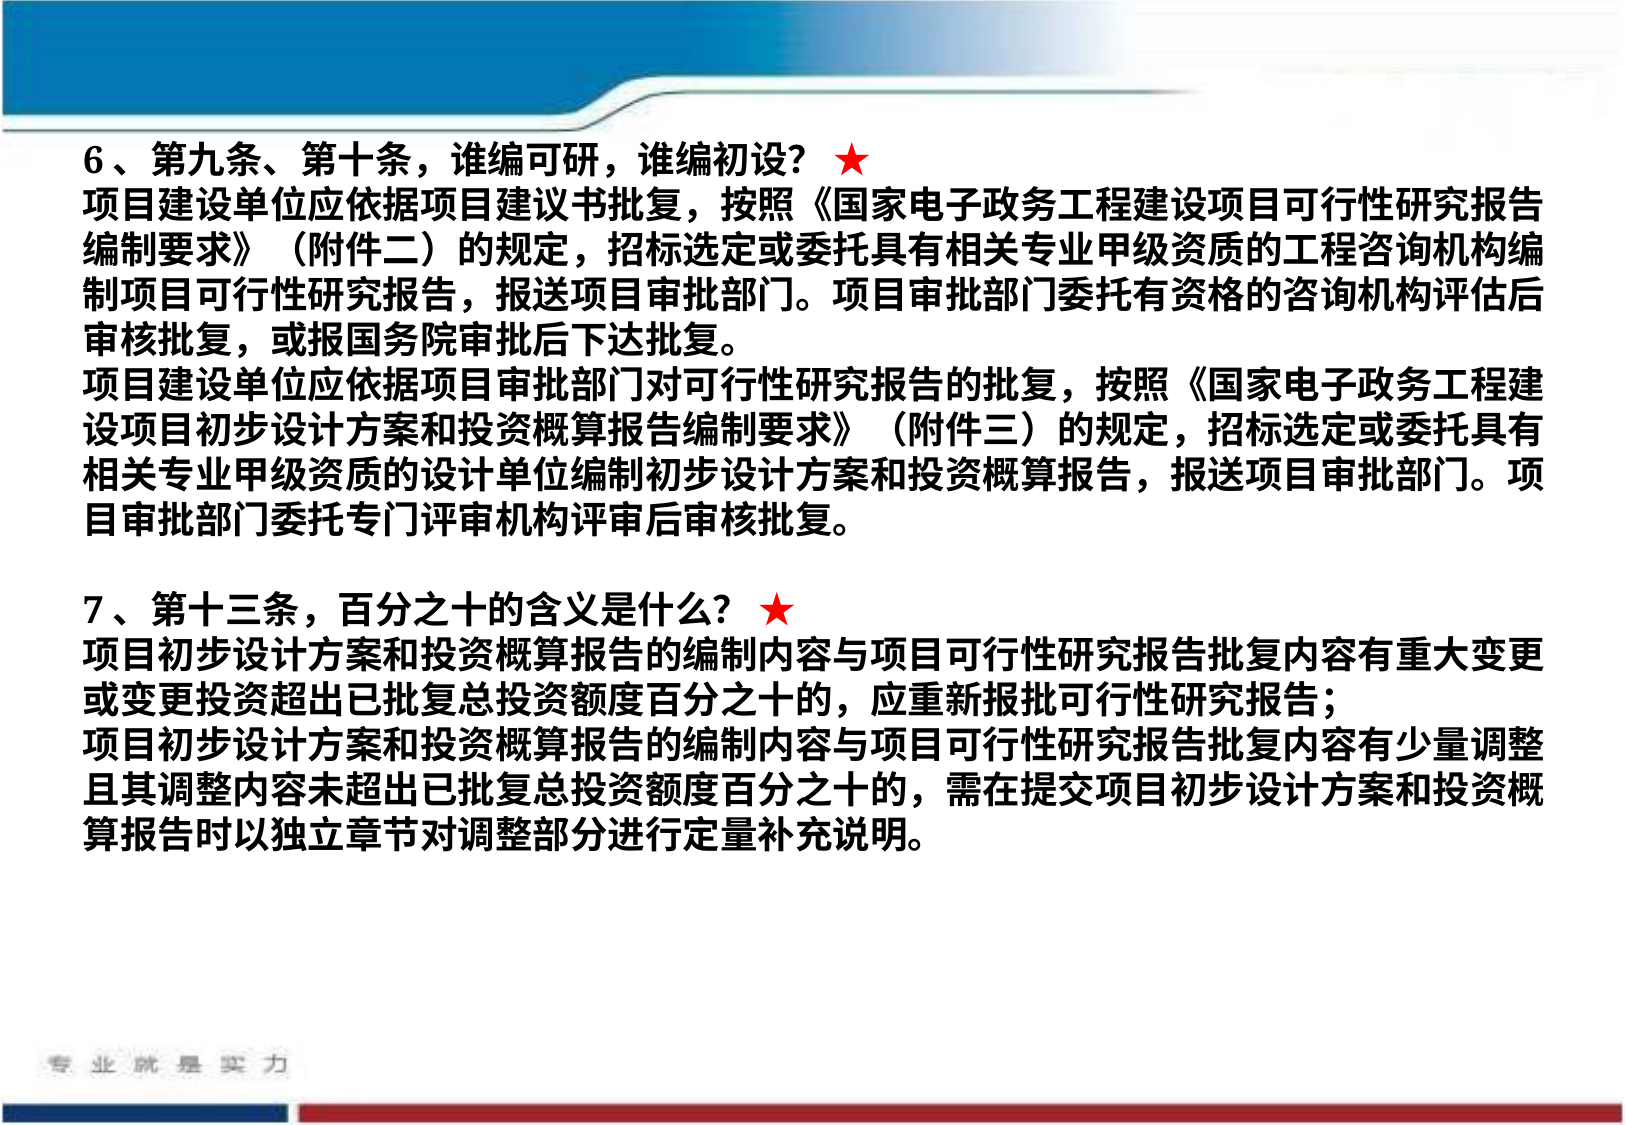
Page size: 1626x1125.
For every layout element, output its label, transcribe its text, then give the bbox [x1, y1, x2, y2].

text_box 6、第九条、第十条，谁编可研，谁编初设？ ★ 项目建设单位应依据项目建议书批复，按照《国家电子政务工程建设项目可行性研究报告编制要求》（附件二）的规定，招标选定或委托具有相关专业甲级资质的工程咨询机构编制项目可行性研究报告，报送项目审批部门。项目审批部门委托有资格的咨询机构评估后审核批复，或报国务院审批后下达批复。 项目建设单位应依据项目审批部门对可行性研究报告的批复，按照《国家电子政务工程建设项目初步设计方案和投资概算报告编制要求》（附件三）的规定，招标选定或委托具有相关专业甲级资质的设计单位编制初步设计方案和投资概算报告，报送项目审批部门。项目审批部门委托专门评审机构评审后审核批复。 7、第十三条，百分之十的含义是什么？ ★ 项目初步设计方案和投资概算报告的编制内容与项目可行性研究报告批复内容有重大变更或变更投资超出已批复总投资额度百分之十的，应重新报批可行性研究报告； 项目初步设计方案和投资概算报告的编制内容与项目可行性研究报告批复内容有少量调整且其调整内容未超出已批复总投资额度百分之十的，需在提交项目初步设计方案和投资概算报告时以独立章节对调整部分进行定量补充说明。 [68, 129, 1563, 909]
picture [1, 0, 1625, 1125]
